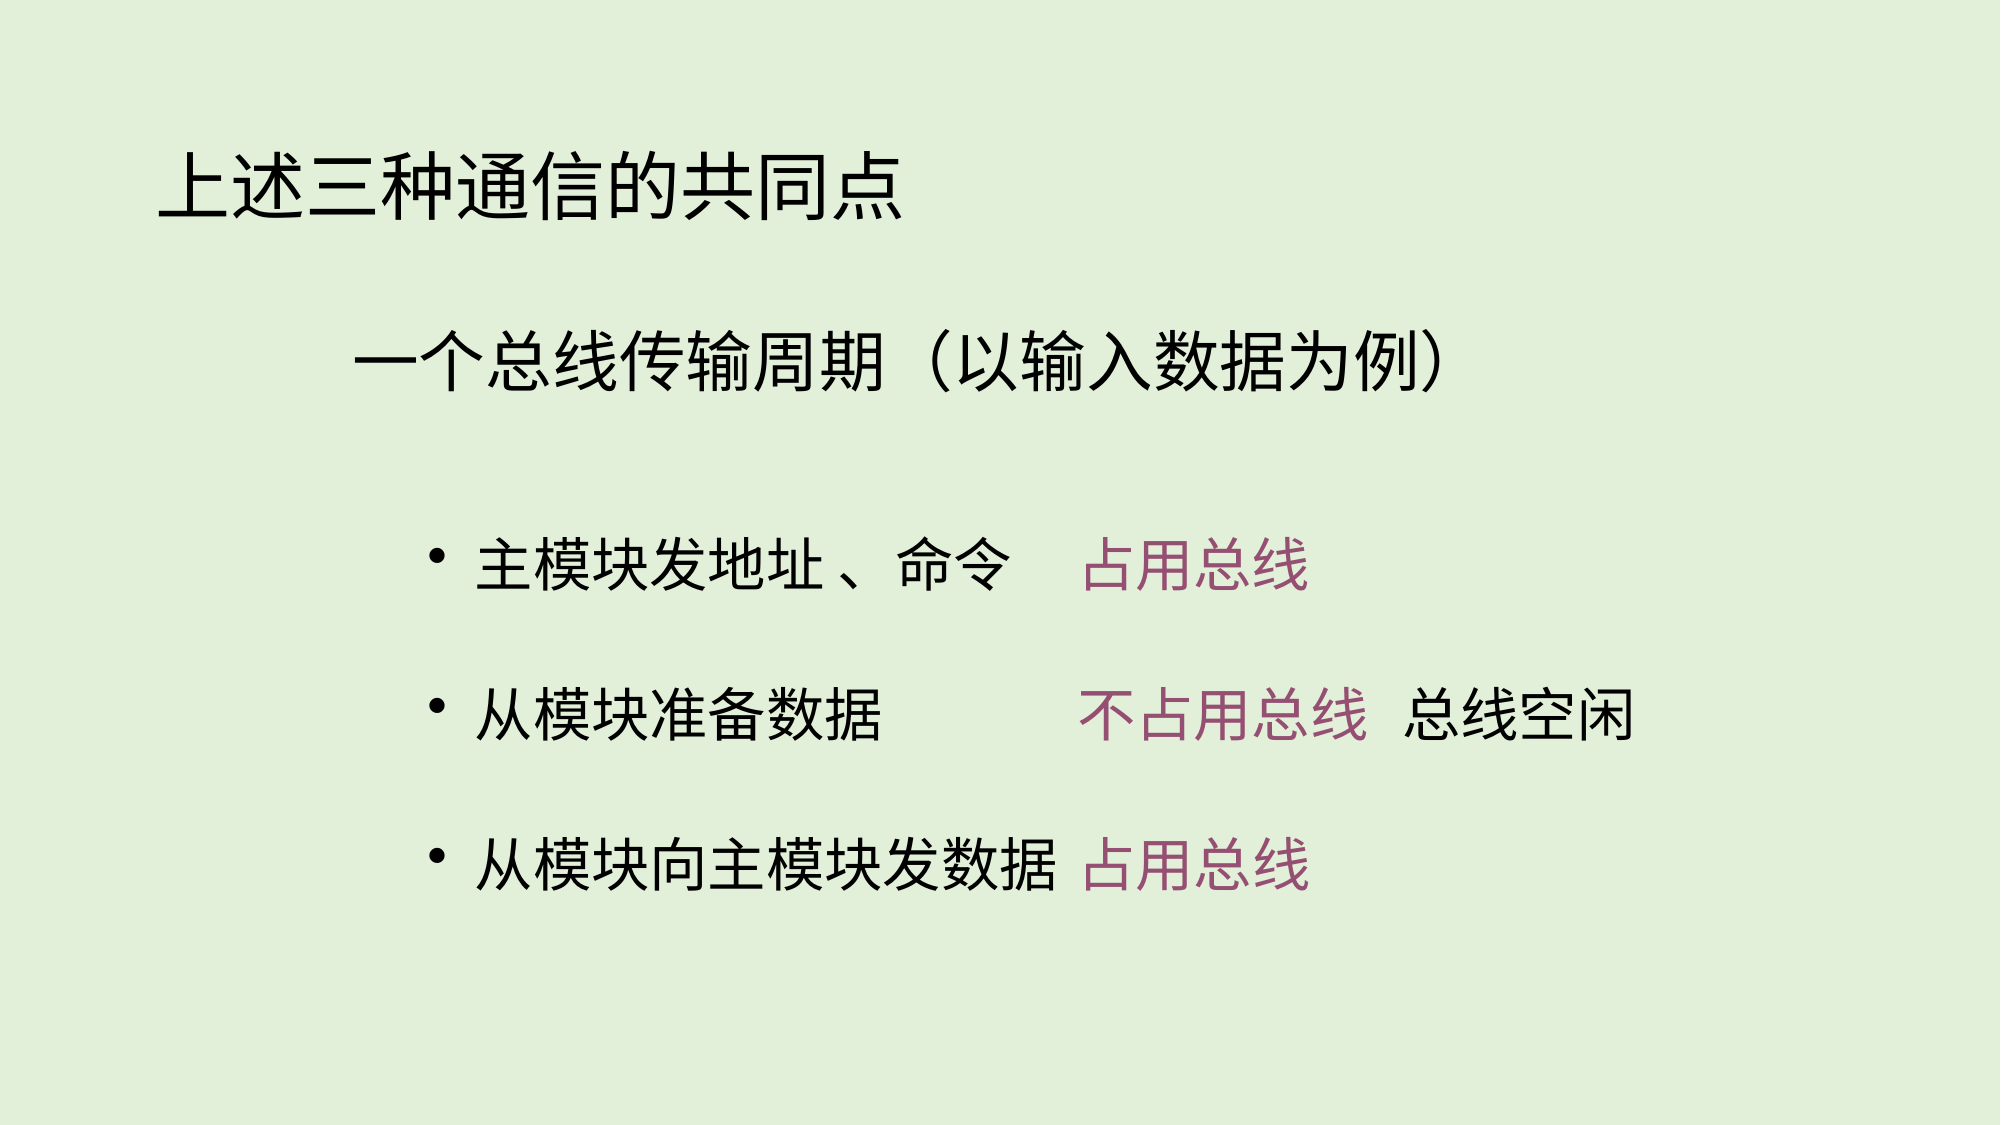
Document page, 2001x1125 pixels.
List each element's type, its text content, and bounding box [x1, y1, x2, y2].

text_box 主模块发地址 、命令 [412, 520, 1062, 606]
text_box 不占用总线 [1062, 670, 1563, 756]
text_box 占用总线 [1062, 820, 1513, 906]
text_box 从模块向主模块发数据 [412, 820, 1062, 906]
text_box 总线空闲 [1563, 670, 1750, 756]
text_box 从模块准备数据 [412, 670, 1062, 756]
text_box 上述三种通信的共同点 [140, 132, 921, 237]
text_box 一个总线传输周期（以输入数据为例） [337, 312, 1688, 408]
text_box 占用总线 [1062, 520, 1538, 606]
